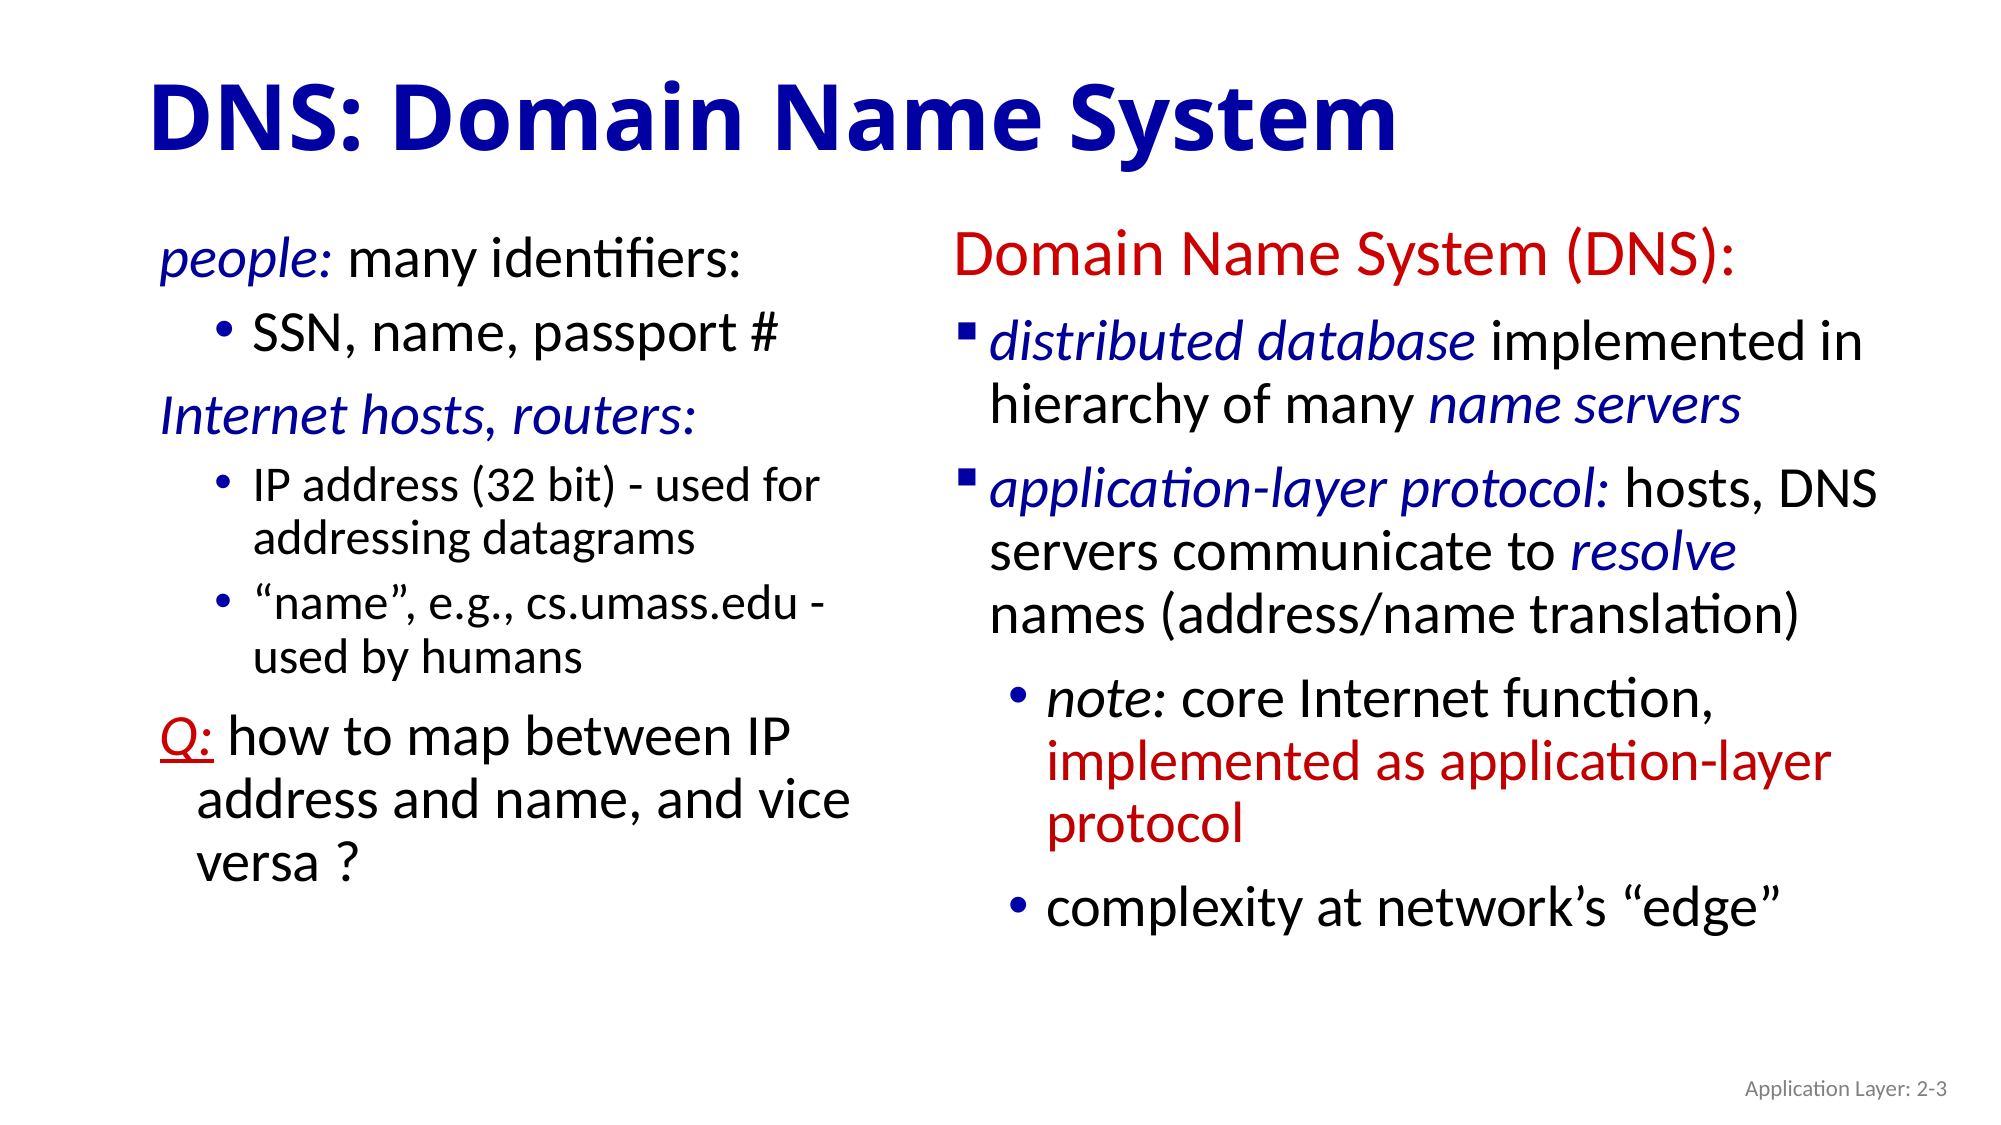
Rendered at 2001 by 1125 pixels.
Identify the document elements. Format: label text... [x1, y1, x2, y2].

text_box people: many identifiers: SSN, name, passport # Internet hosts, routers: IP address (32 bit) - used for addressing datagrams “name”, e.g., cs.umass.edu - used by humans Q: how to map between IP address and name, and vice versa ? [123, 219, 917, 983]
slide_number Application Layer: 2-3 [1512, 1056, 1963, 1117]
text_box Domain Name System (DNS): distributed database implemented in hierarchy of many name servers application-layer protocol: hosts, DNS servers communicate to resolve names (address/name translation) note: core Internet function, implemented as application-layer protocol complexity at network’s “edge” [917, 210, 1916, 1032]
title DNS: Domain Name System [131, 47, 1856, 195]
